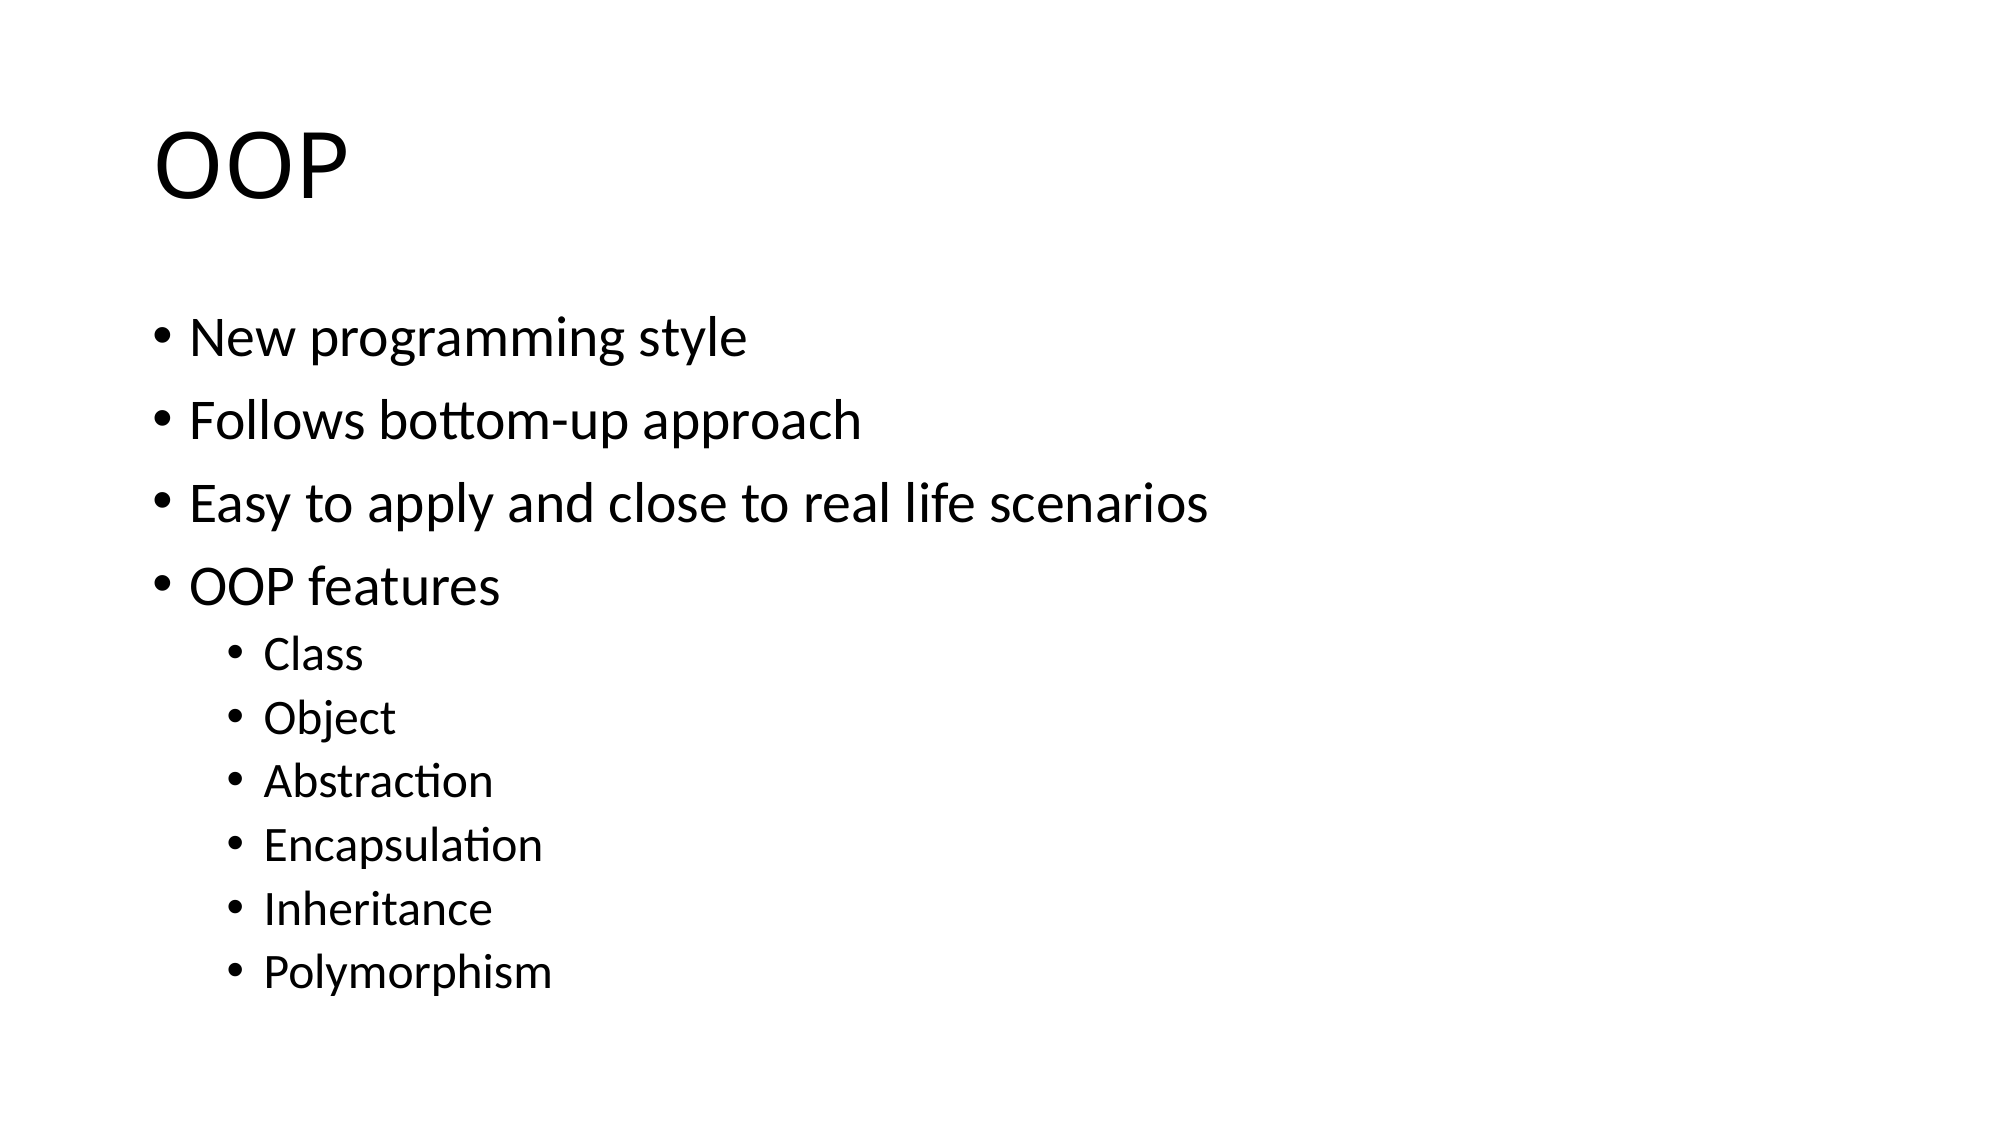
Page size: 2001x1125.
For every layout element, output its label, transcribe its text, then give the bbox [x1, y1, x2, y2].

list New programming style Follows bottom-up approach Easy to apply and close to real life scenarios OOP features Class Object Abstraction Encapsulation Inheritance Polymorphism [137, 299, 1863, 1014]
title OOP [137, 59, 1863, 278]
